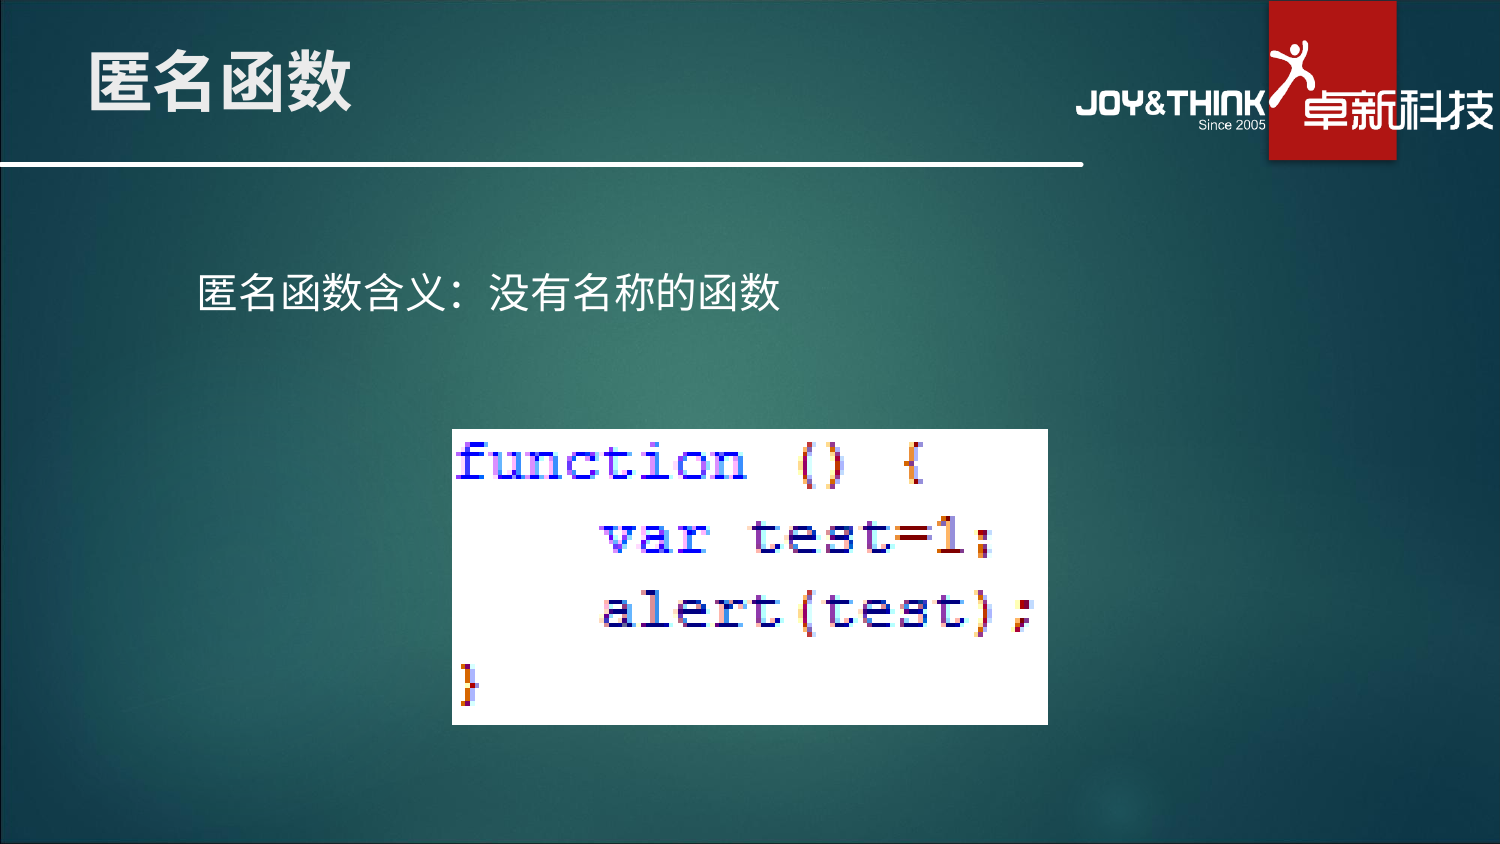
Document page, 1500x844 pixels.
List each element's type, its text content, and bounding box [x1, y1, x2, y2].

picture [0, 0, 1500, 844]
title 匿名函数 [75, 33, 1425, 175]
text_box 匿名函数含义：没有名称的函数 [181, 259, 1415, 325]
